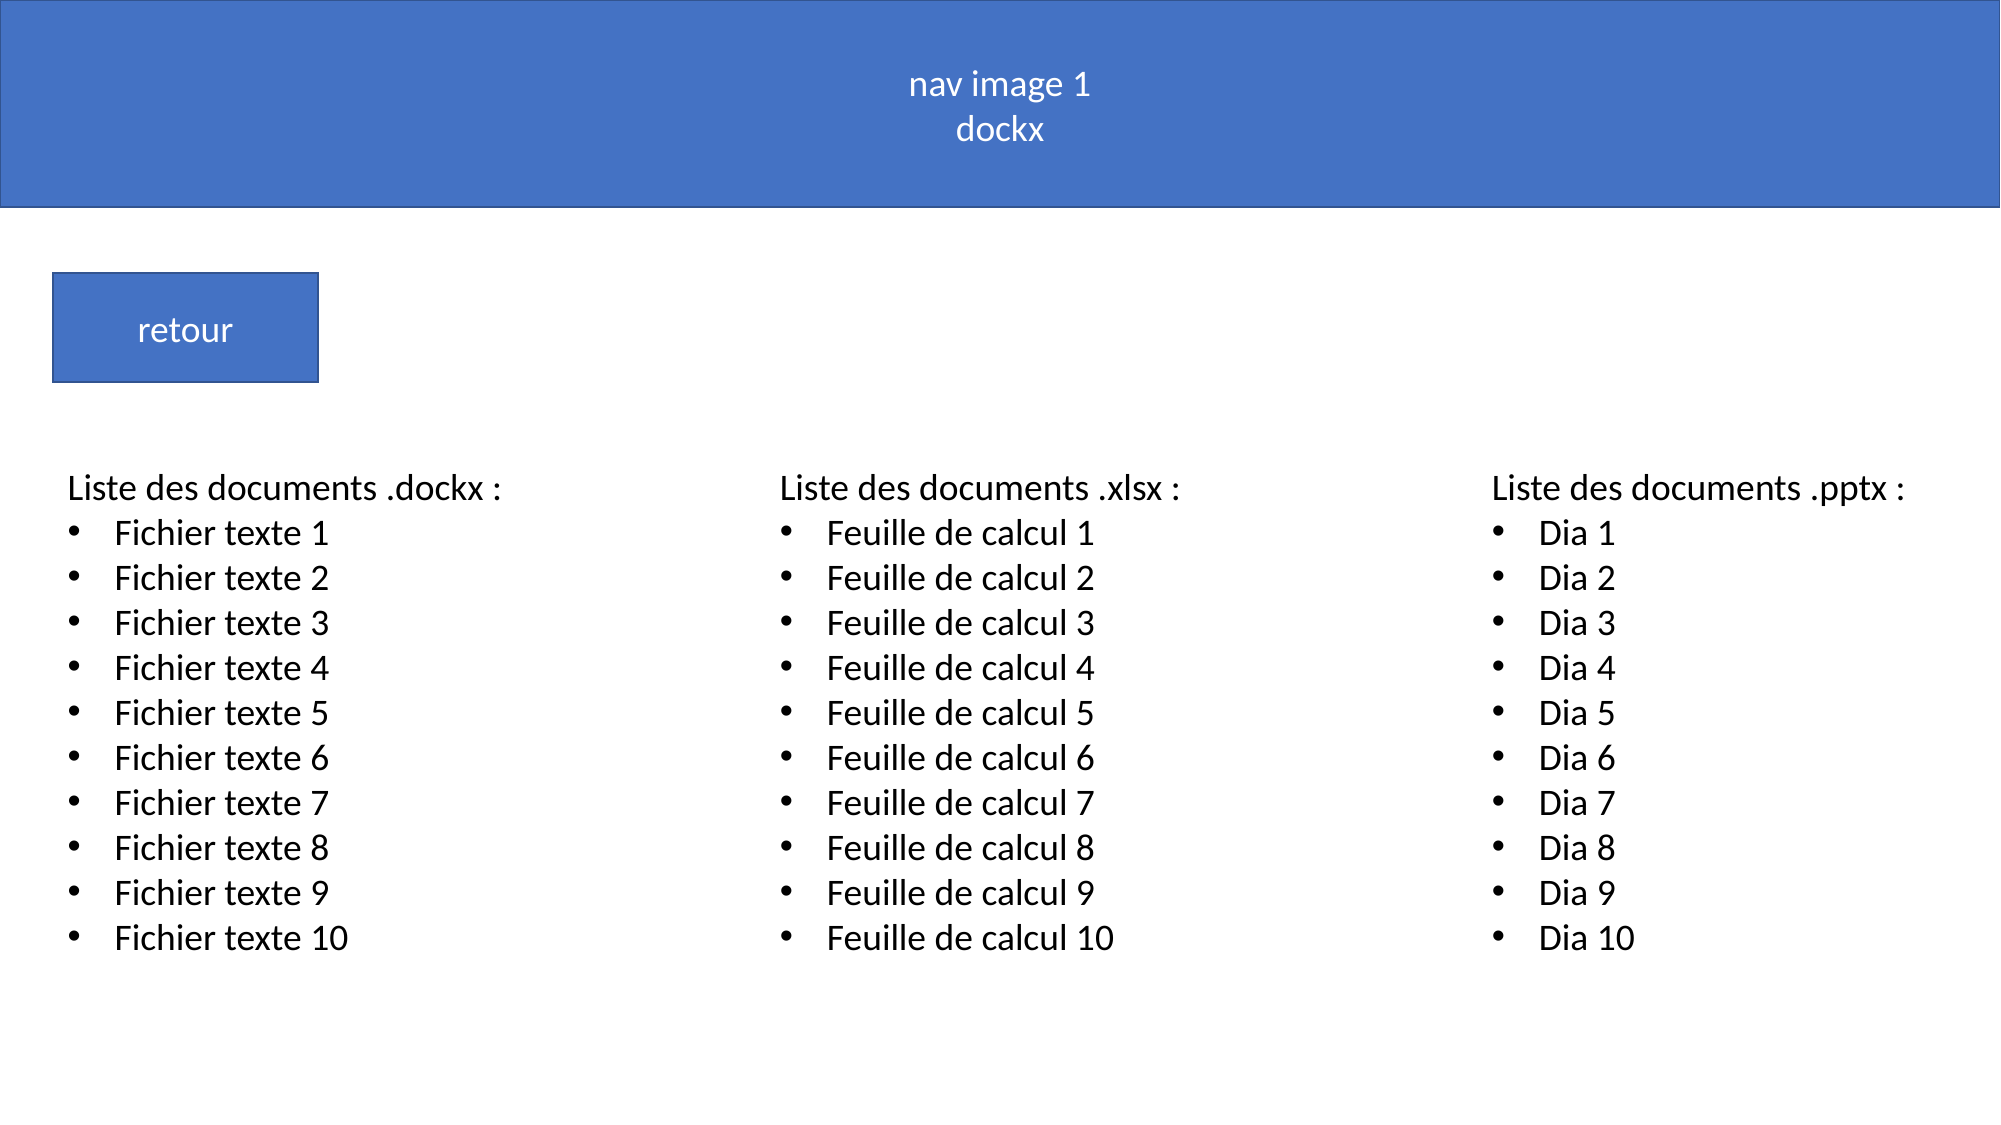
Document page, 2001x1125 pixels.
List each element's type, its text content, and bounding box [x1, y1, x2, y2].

text_box Liste des documents .xlsx : Feuille de calcul 1 Feuille de calcul 2 Feuille de calcul 3 Feuille de calcul 4 Feuille de calcul 5 Feuille de calcul 6 Feuille de calcul 7 Feuille de calcul 8 Feuille de calcul 9 Feuille de calcul 10 [765, 456, 1235, 966]
text_box retour [52, 272, 319, 383]
text_box Liste des documents .pptx : Dia 1 Dia 2 Dia 3 Dia 4 Dia 5 Dia 6 Dia 7 Dia 8 Dia 9 Dia 10 [1477, 456, 1947, 966]
text_box nav image 1 dockx [0, 0, 2000, 208]
text_box Liste des documents .dockx : Fichier texte 1 Fichier texte 2 Fichier texte 3 Fichier texte 4 Fichier texte 5 Fichier texte 6 Fichier texte 7 Fichier texte 8 Fichier texte 9 Fichier texte 10 [52, 456, 523, 966]
